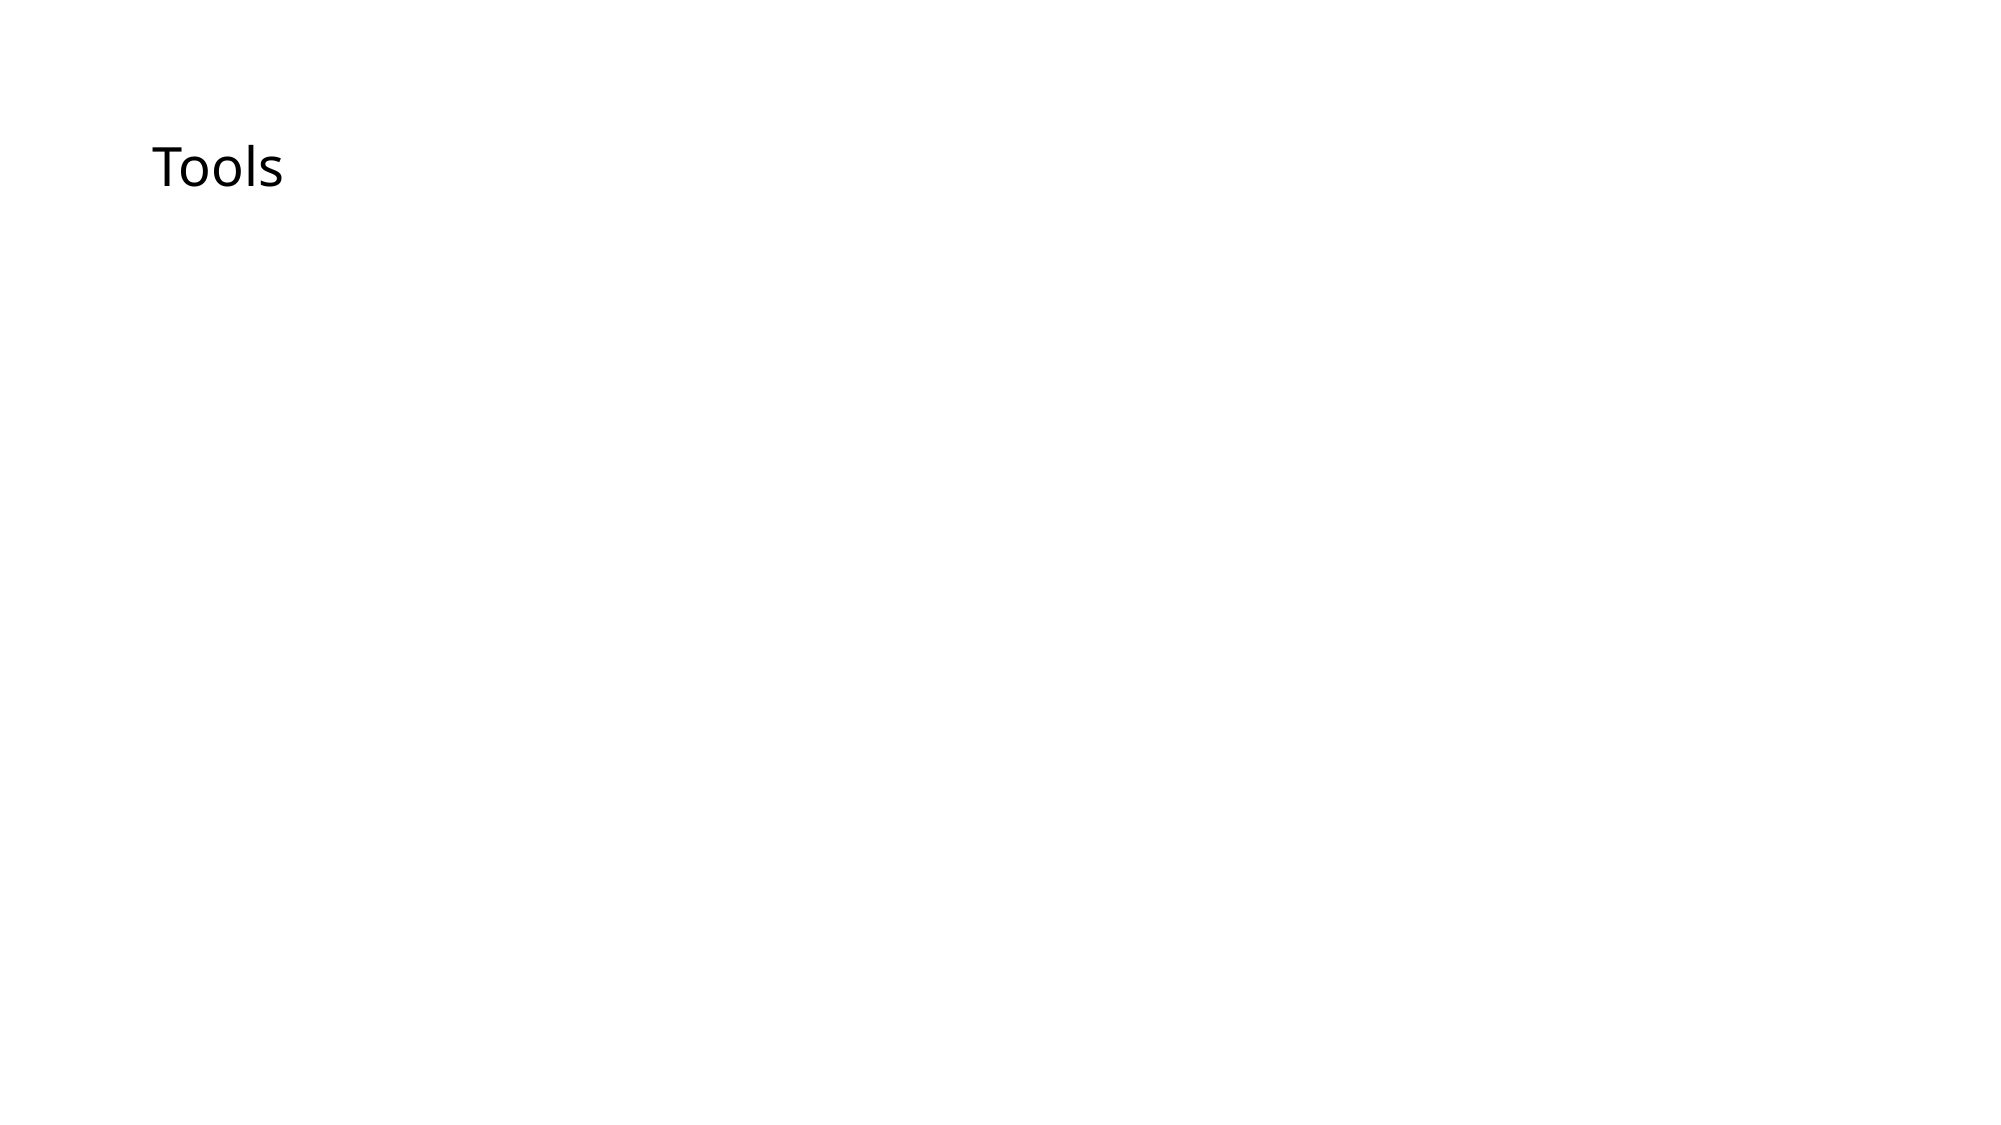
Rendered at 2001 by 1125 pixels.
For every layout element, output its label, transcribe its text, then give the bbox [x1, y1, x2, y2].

title Tools [137, 59, 1863, 278]
